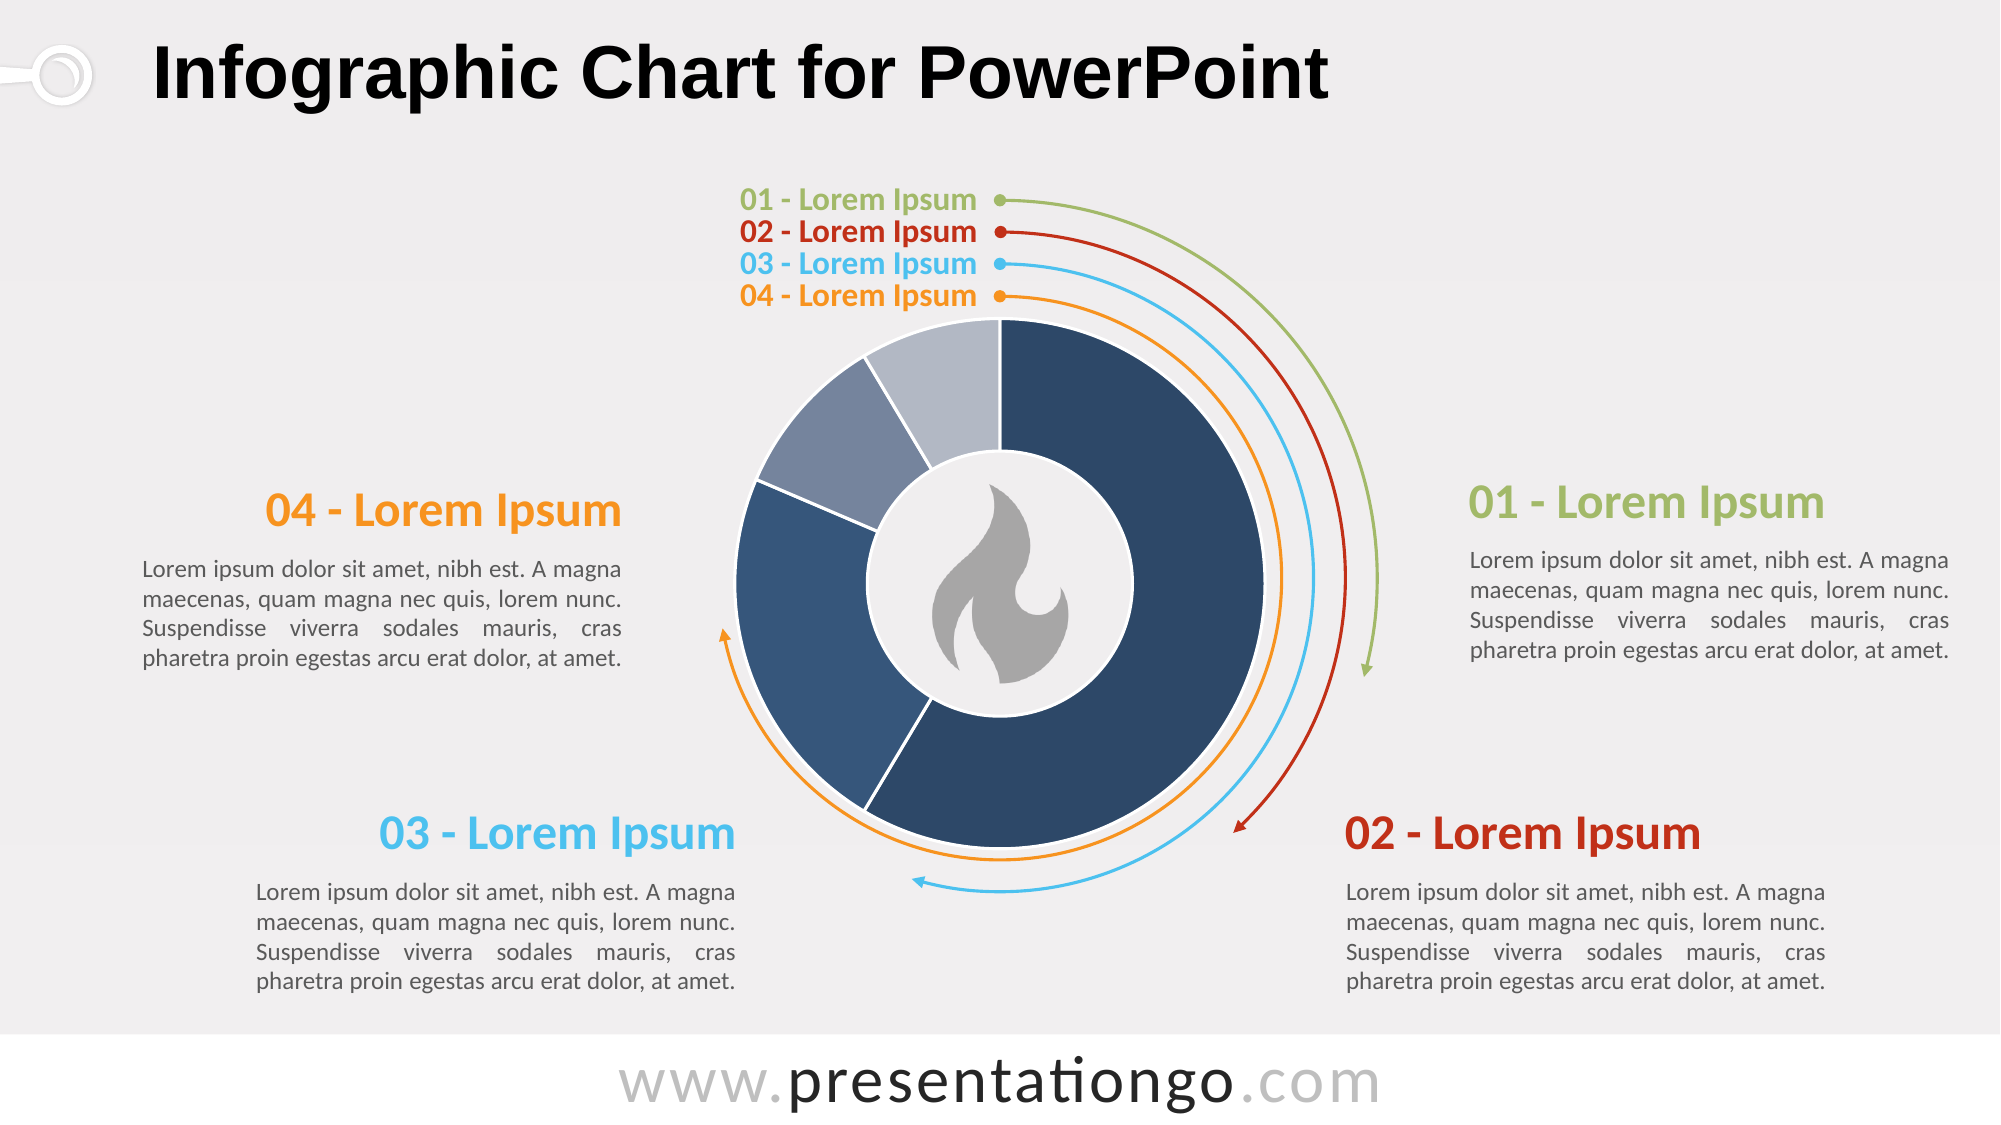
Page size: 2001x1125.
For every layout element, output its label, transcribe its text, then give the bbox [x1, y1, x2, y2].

text_box 03 - Lorem Ipsum [725, 233, 993, 265]
chart [585, 307, 1415, 860]
title Infographic Chart for PowerPoint [137, 26, 1863, 148]
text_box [254, 791, 737, 1004]
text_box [140, 468, 623, 681]
text_box 01 - Lorem Ipsum [725, 169, 993, 201]
text_box 04 - Lorem Ipsum [725, 265, 993, 307]
text_box [993, 290, 1000, 307]
text_box [911, 860, 1139, 893]
text_box [993, 257, 1000, 284]
text_box 02 - Lorem Ipsum [725, 201, 993, 233]
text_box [1344, 791, 1827, 1004]
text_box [1468, 460, 1951, 672]
picture [889, 472, 1111, 695]
text_box [994, 226, 1000, 239]
text_box [993, 194, 1264, 307]
